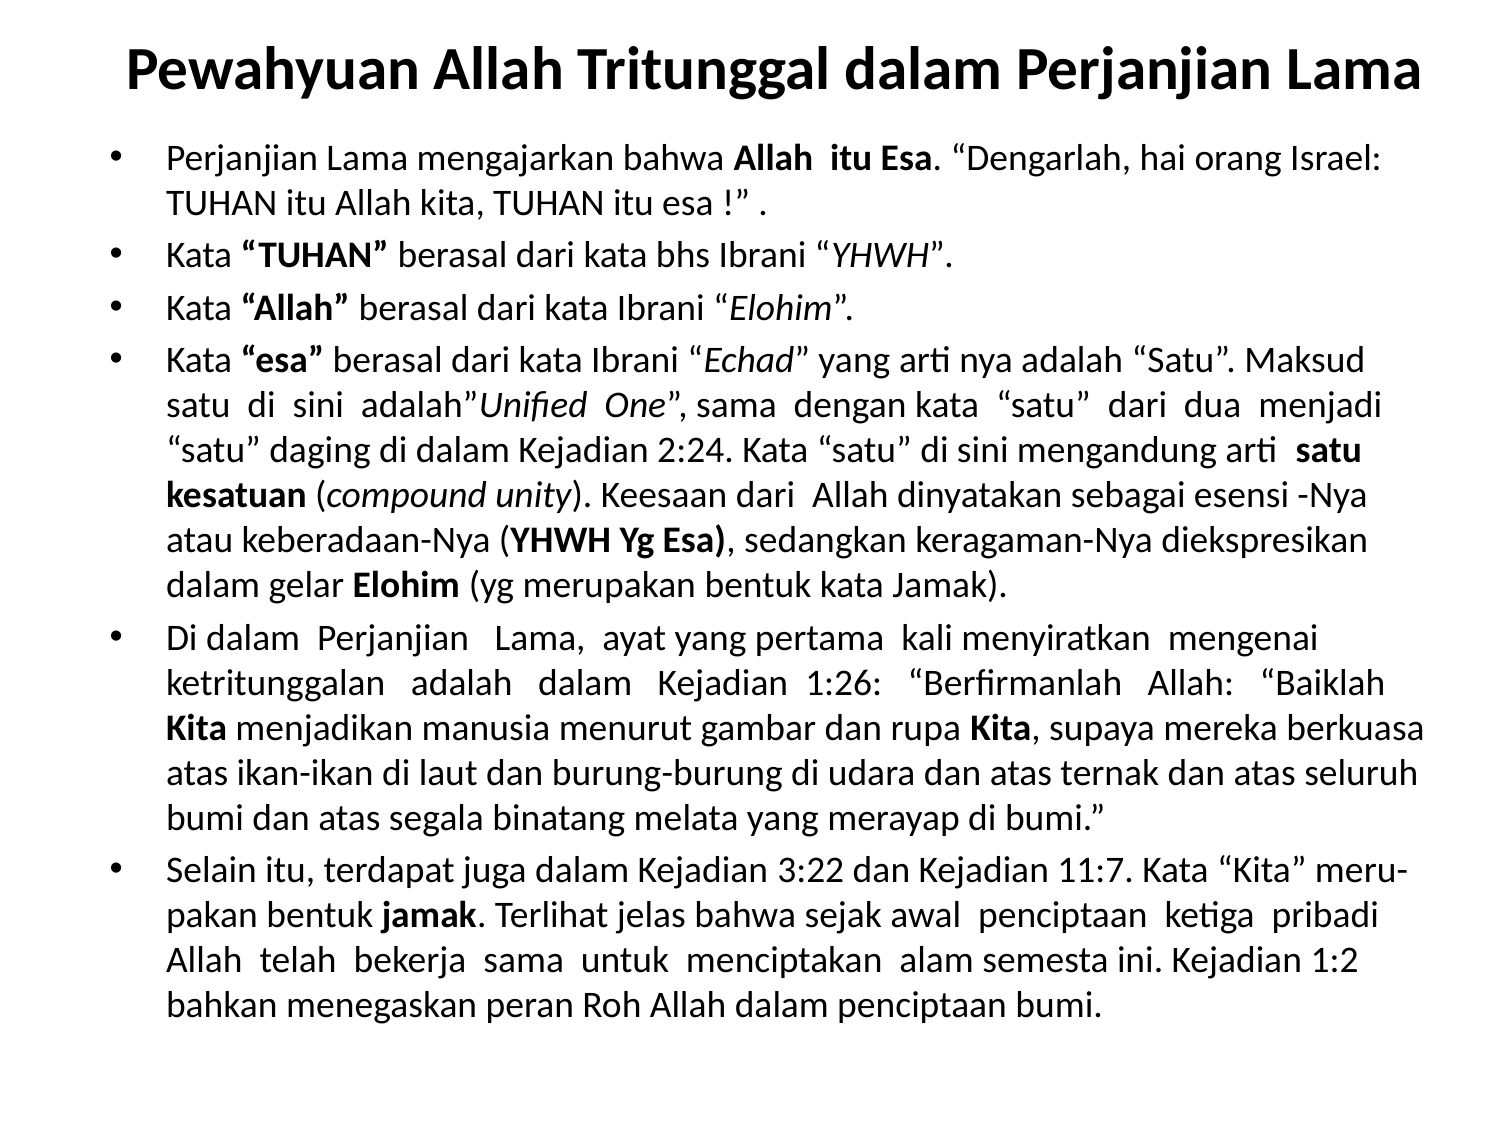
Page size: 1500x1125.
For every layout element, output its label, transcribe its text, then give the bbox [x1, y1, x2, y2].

text_box Pewahyuan Allah Tritunggal dalam Perjanjian Lama [99, 19, 1450, 112]
list Perjanjian Lama mengajarkan bahwa Allah itu Esa. “Dengarlah, hai orang Israel: TUHAN itu Allah kita, TUHAN itu esa !” . Kata “TUHAN” berasal dari kata bhs Ibrani “YHWH”. Kata “Allah” berasal dari kata Ibrani “Elohim”. Kata “esa” berasal dari kata Ibrani “Echad” yang arti nya adalah “Satu”. Maksud satu di sini adalah”Unified One”, sama dengan kata “satu” dari dua menjadi “satu” daging di dalam Kejadian 2:24. Kata “satu” di sini mengandung arti satu kesatuan (compound unity). Keesaan dari Allah dinyatakan sebagai esensi -Nya atau keberadaan-Nya (YHWH Yg Esa), sedangkan keragaman-Nya diekspresikan dalam gelar Elohim (yg merupakan bentuk kata Jamak). Di dalam Perjanjian Lama, ayat yang pertama kali menyiratkan mengenai ketritunggalan adalah dalam Kejadian 1:26: “Berfirmanlah Allah: “Baiklah Kita menjadikan manusia menurut gambar dan rupa Kita, supaya mereka berkuasa atas ikan-ikan di laut dan burung-burung di udara dan atas ternak dan atas seluruh bumi dan atas segala binatang melata yang merayap di bumi.” Selain itu, terdapat juga dalam Kejadian 3:22 dan Kejadian 11:7. Kata “Kita” meru-pakan bentuk jamak. Terlihat jelas bahwa sejak awal penciptaan ketiga pribadi Allah telah bekerja sama untuk menciptakan alam semesta ini. Kejadian 1:2 bahkan menegaskan peran Roh Allah dalam penciptaan bumi. [94, 125, 1445, 1071]
